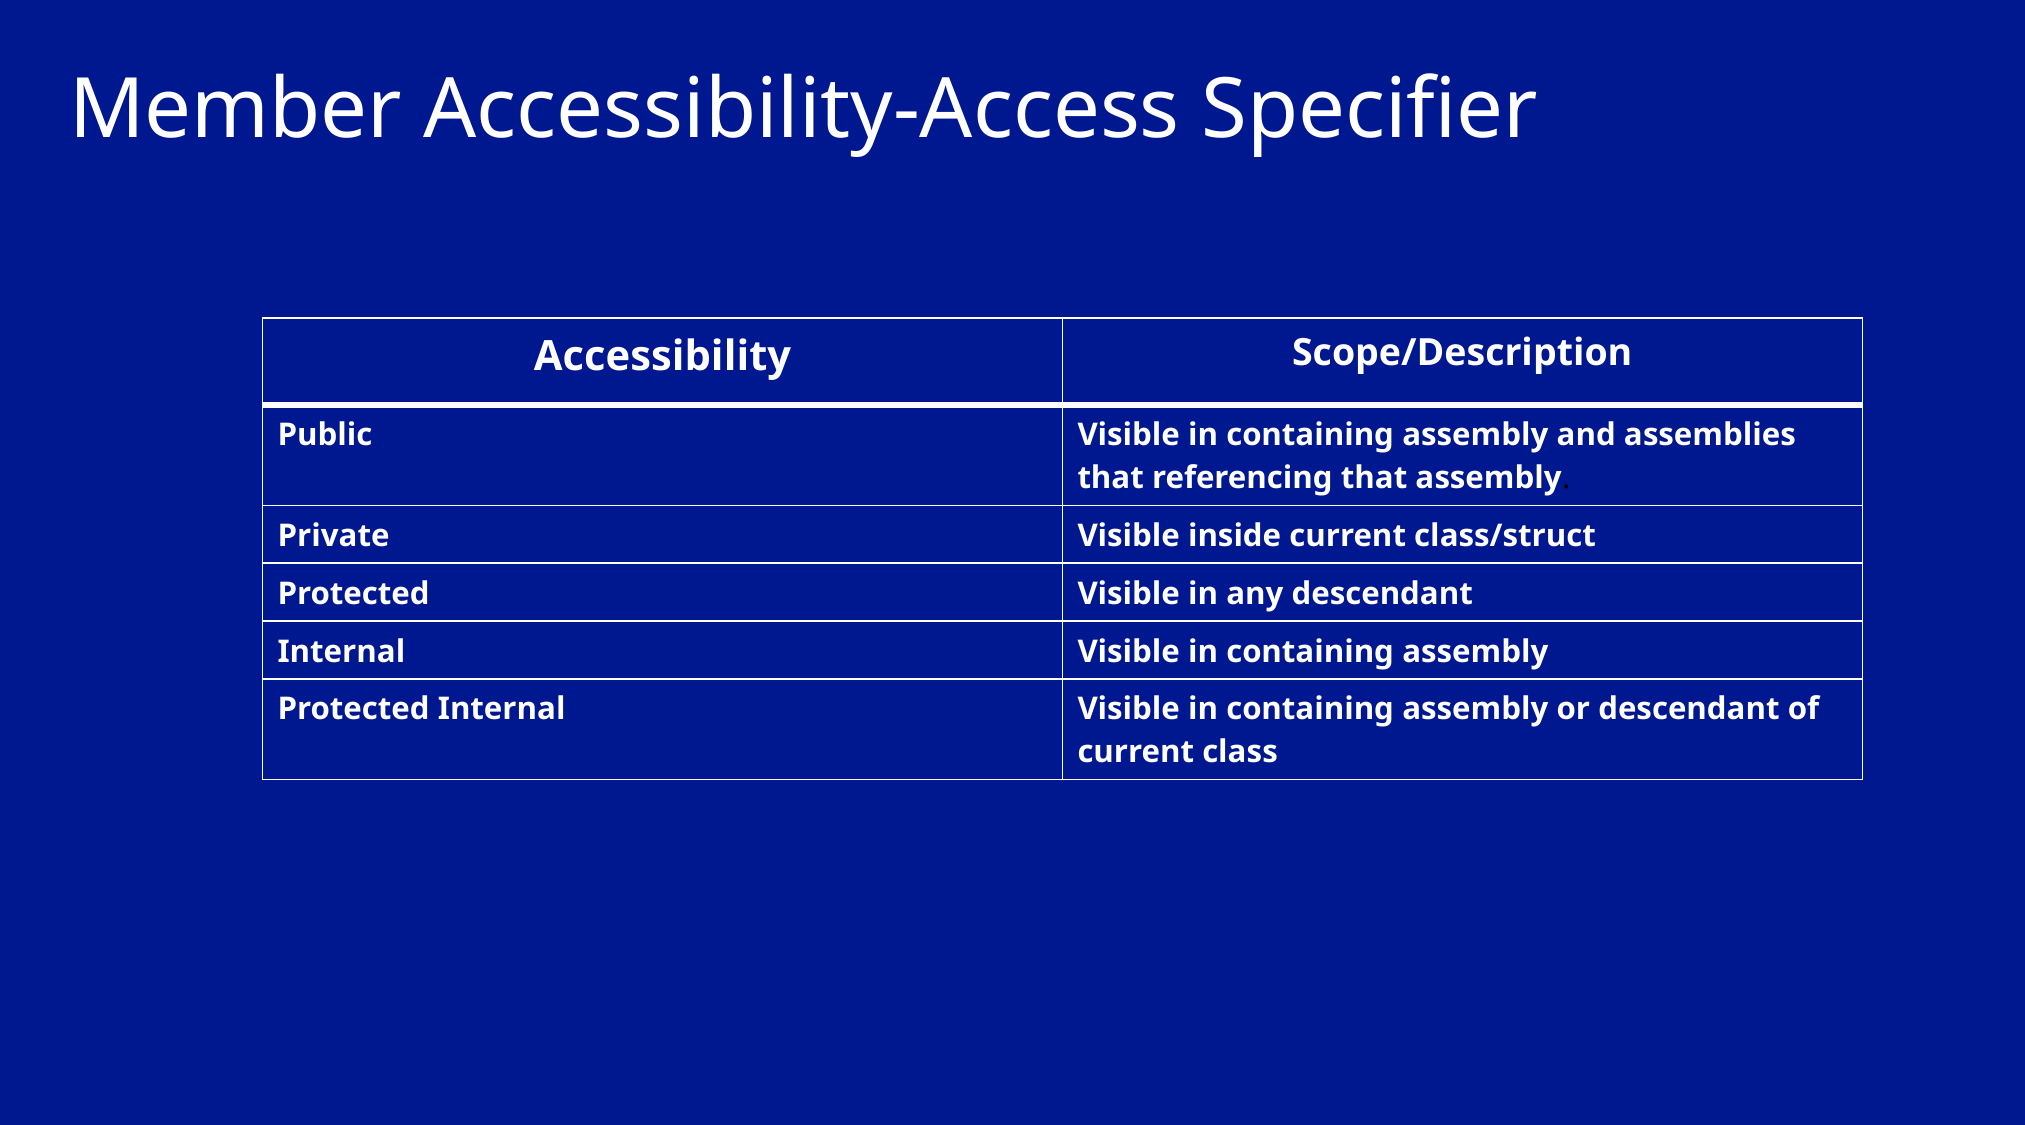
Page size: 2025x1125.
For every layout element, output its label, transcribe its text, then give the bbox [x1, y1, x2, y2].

table_cell Visible in containing assembly and assemblies that referencing that assembly. [1063, 408, 1862, 505]
table_cell Visible in containing assembly [1063, 622, 1862, 678]
title Member Accessibility-Access Specifier [44, 48, 1981, 195]
table_header Accessibility [263, 319, 1062, 402]
table_cell Protected Internal [263, 680, 1062, 779]
text_box [129, 200, 1918, 1050]
table_header Scope/Description [1063, 319, 1862, 402]
table_cell Protected [263, 564, 1062, 620]
table_cell Visible inside current class/struct [1063, 506, 1862, 562]
table_cell Visible in containing assembly or descendant of current class [1063, 680, 1862, 779]
table_cell Internal [263, 622, 1062, 678]
table_cell Private [263, 506, 1062, 562]
table_cell Visible in any descendant [1063, 564, 1862, 620]
table_cell Public [263, 408, 1062, 505]
